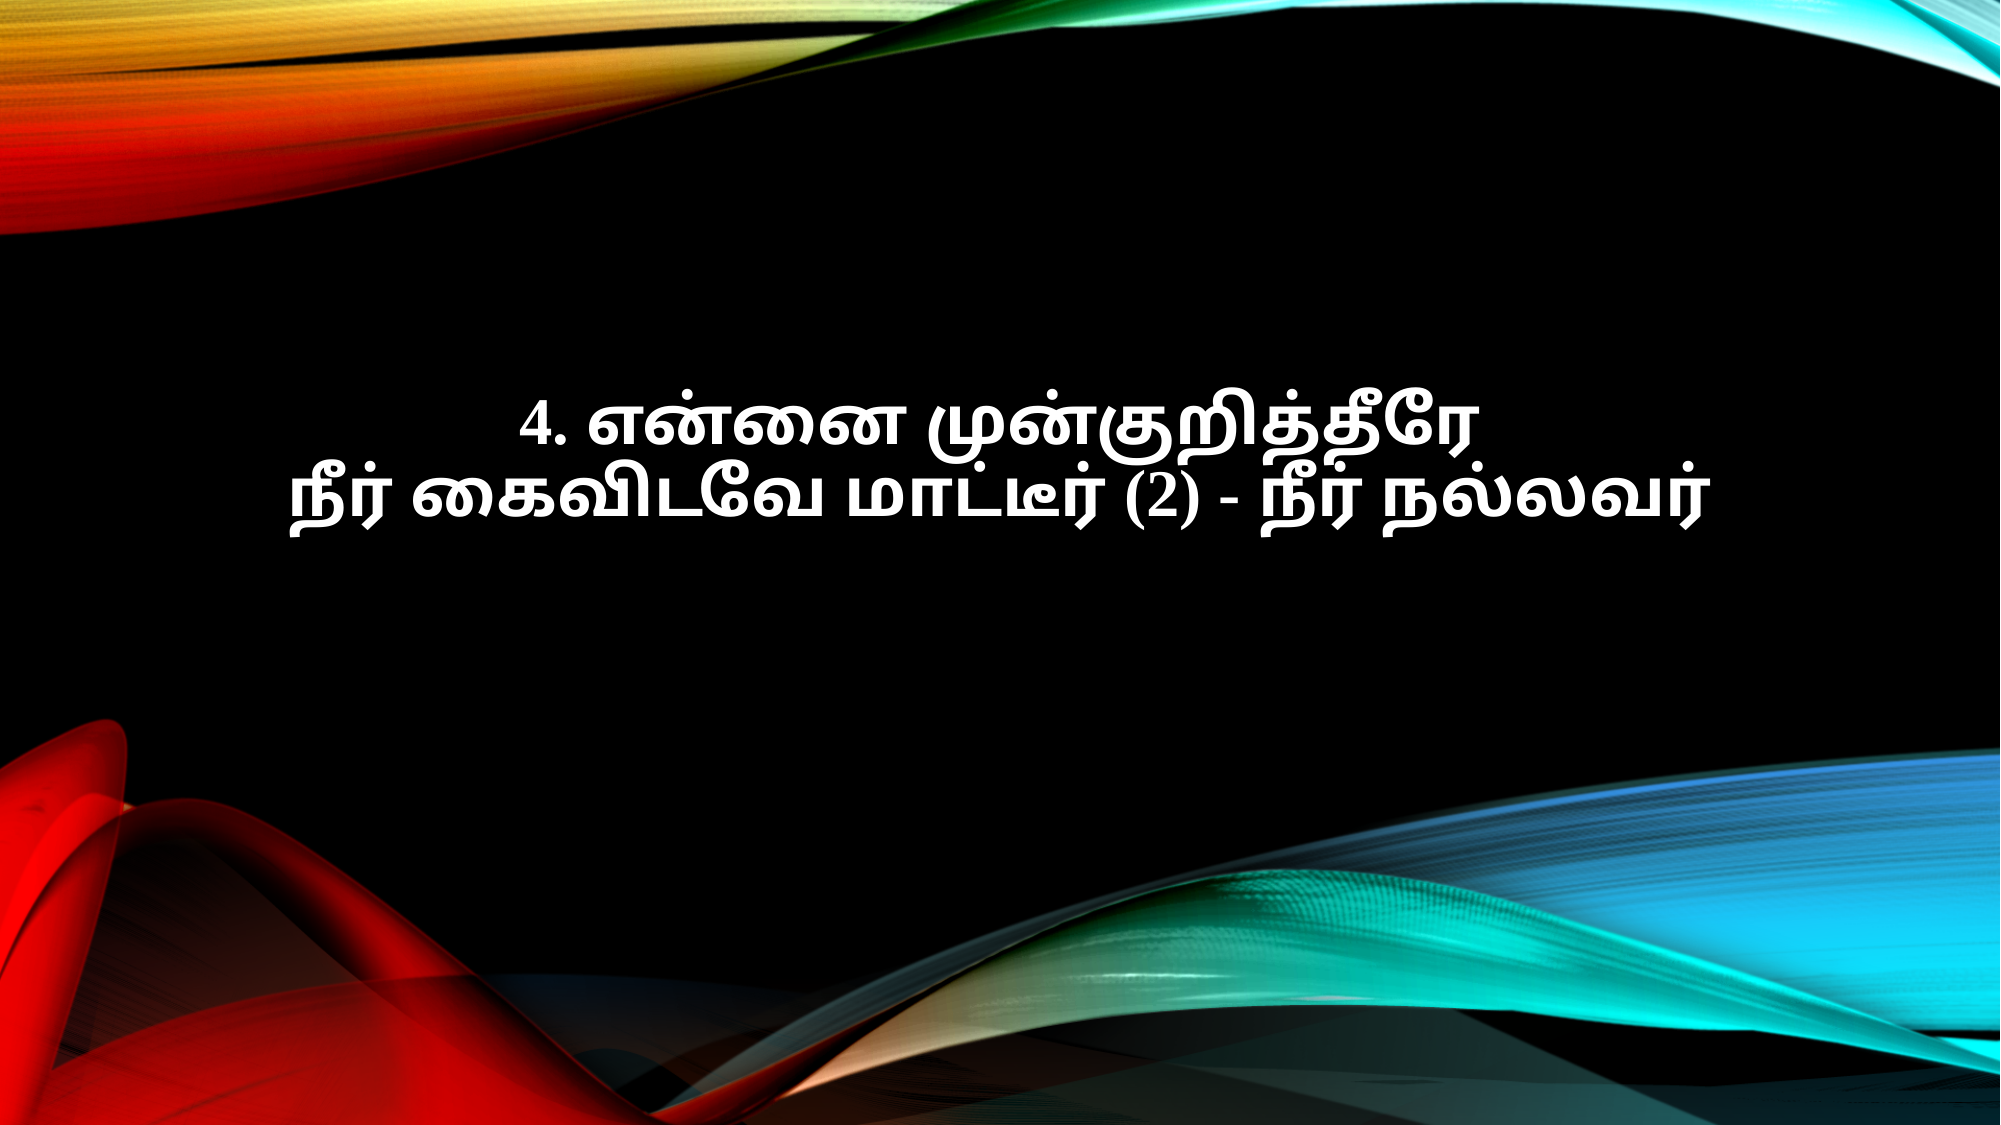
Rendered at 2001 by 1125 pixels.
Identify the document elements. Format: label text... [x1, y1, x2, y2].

subtitle 4. என்னை முன்குறித்தீரே நீர் கைவிடவே மாட்டீர் (2) - நீர் நல்லவர் [0, 0, 2000, 1125]
